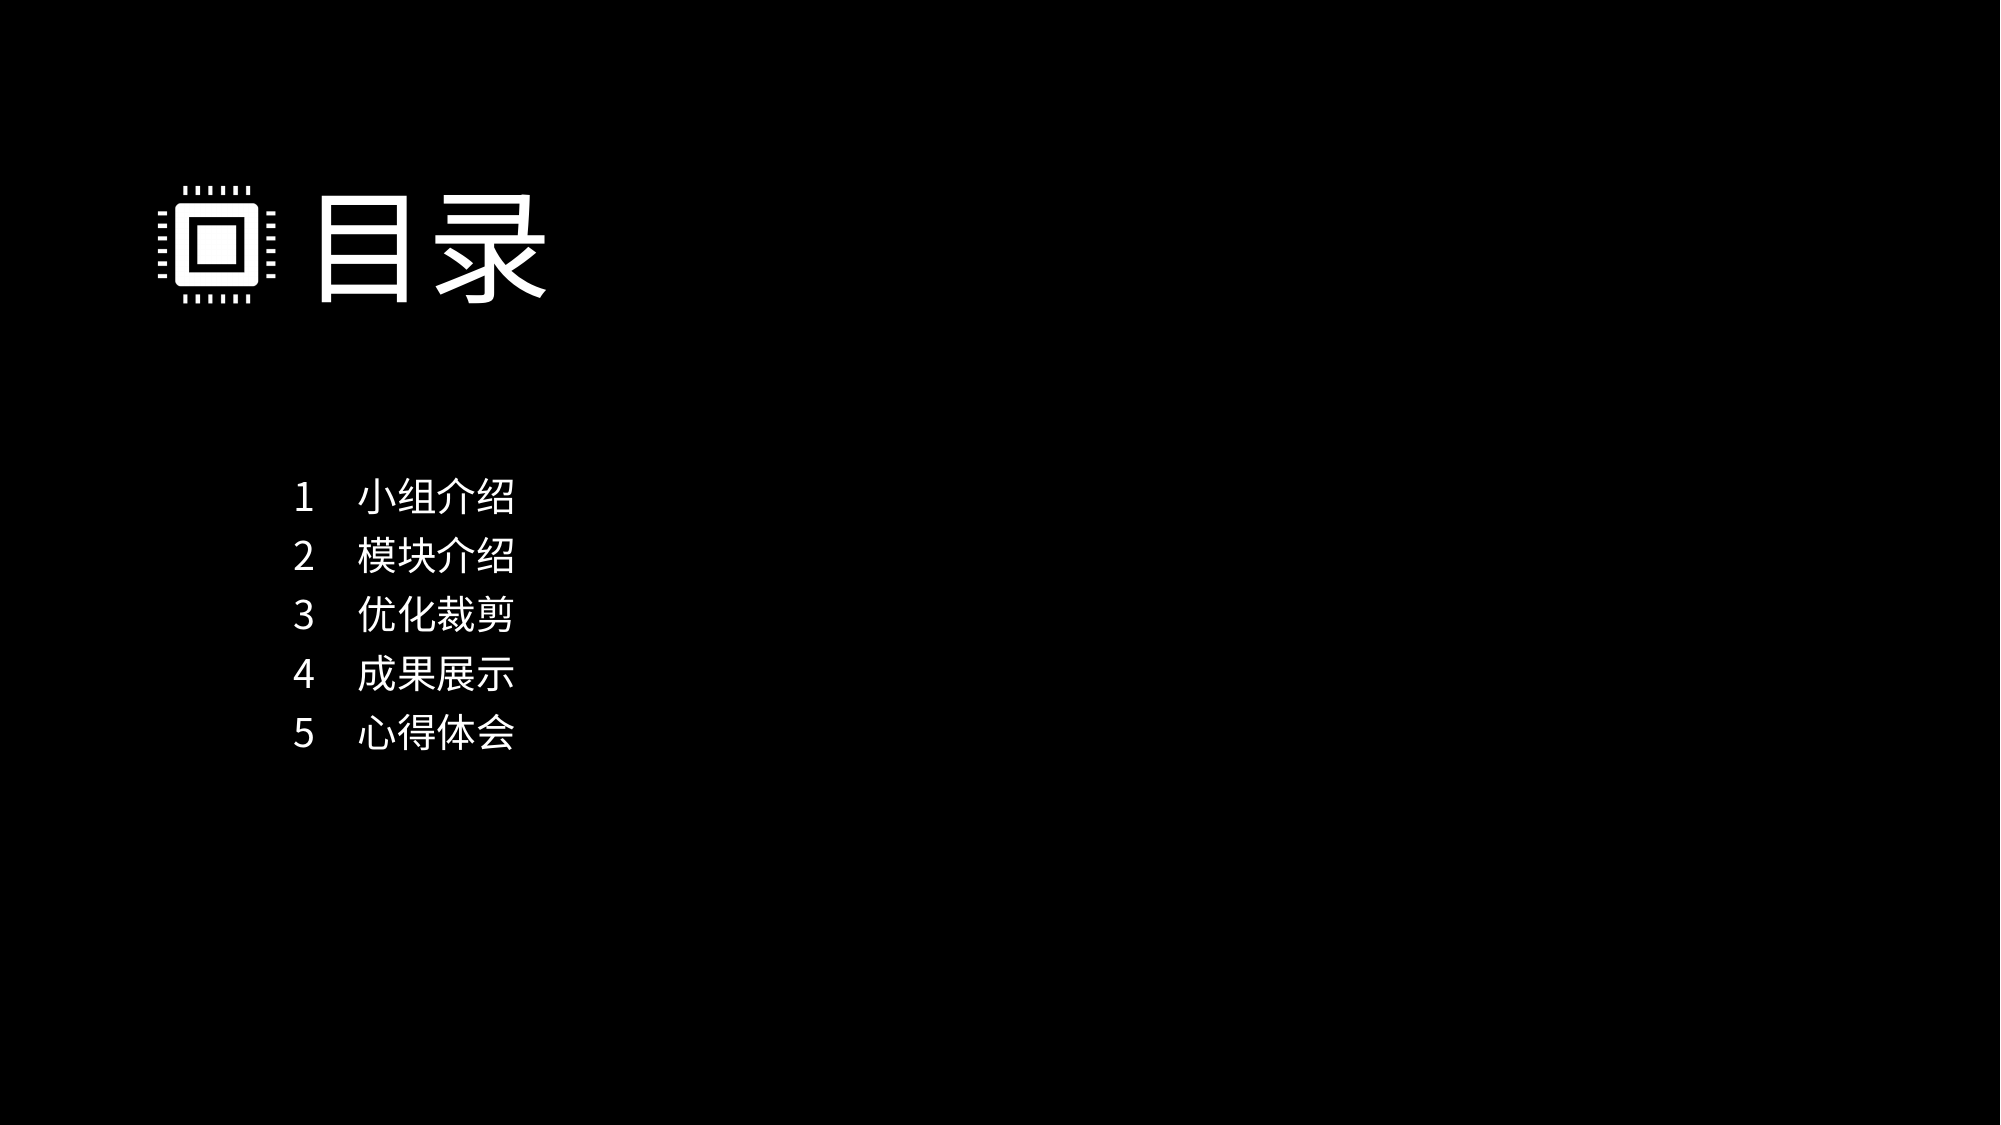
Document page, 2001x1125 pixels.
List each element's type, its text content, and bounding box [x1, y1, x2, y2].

title 目录 [125, 149, 731, 328]
picture [141, 169, 292, 320]
subtitle 小组介绍 模块介绍 优化裁剪 成果展示 心得体会 [278, 469, 1779, 765]
